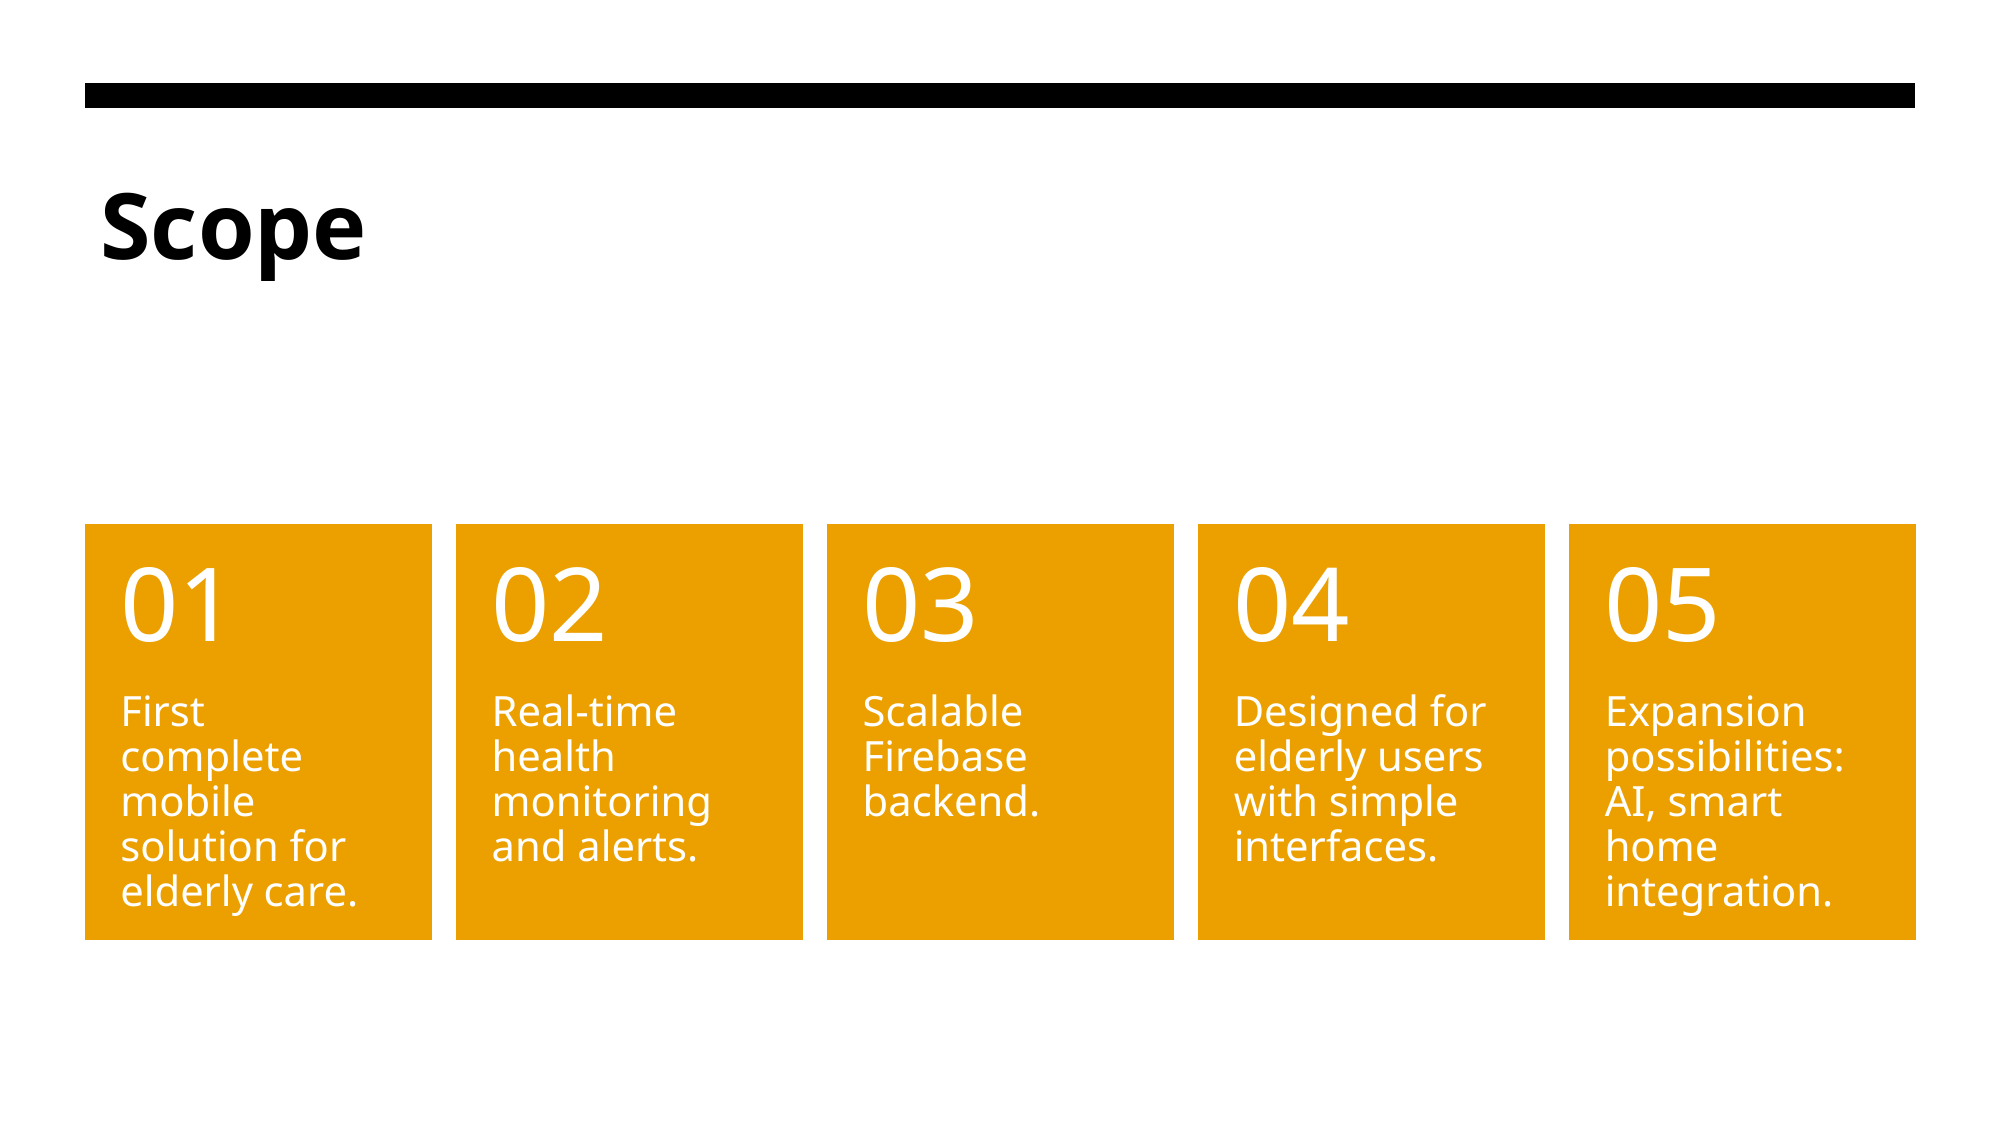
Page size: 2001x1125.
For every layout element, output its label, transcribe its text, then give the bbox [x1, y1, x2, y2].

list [84, 422, 1916, 1042]
title Scope [85, 160, 1916, 401]
